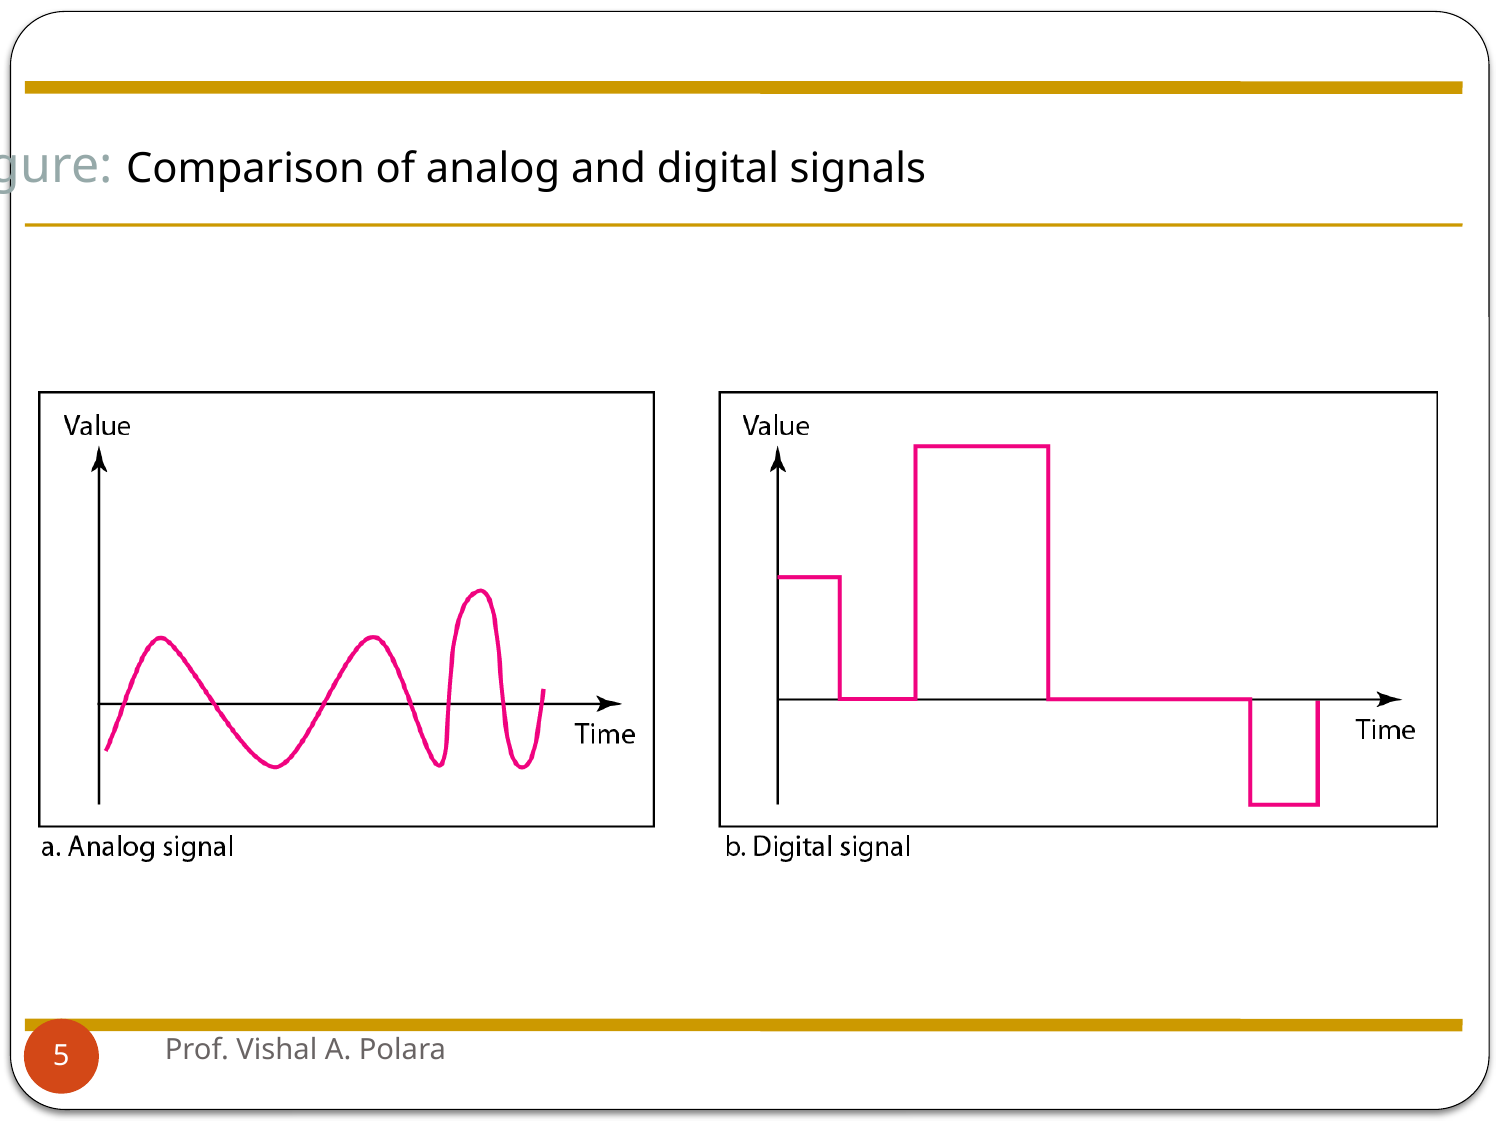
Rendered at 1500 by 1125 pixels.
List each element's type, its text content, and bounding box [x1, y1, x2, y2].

picture [38, 391, 1438, 863]
text_box Figure: Comparison of analog and digital signals [0, 124, 942, 200]
slide_number 5 [23, 1018, 99, 1094]
footer Prof. Vishal A. Polara [150, 1012, 800, 1088]
